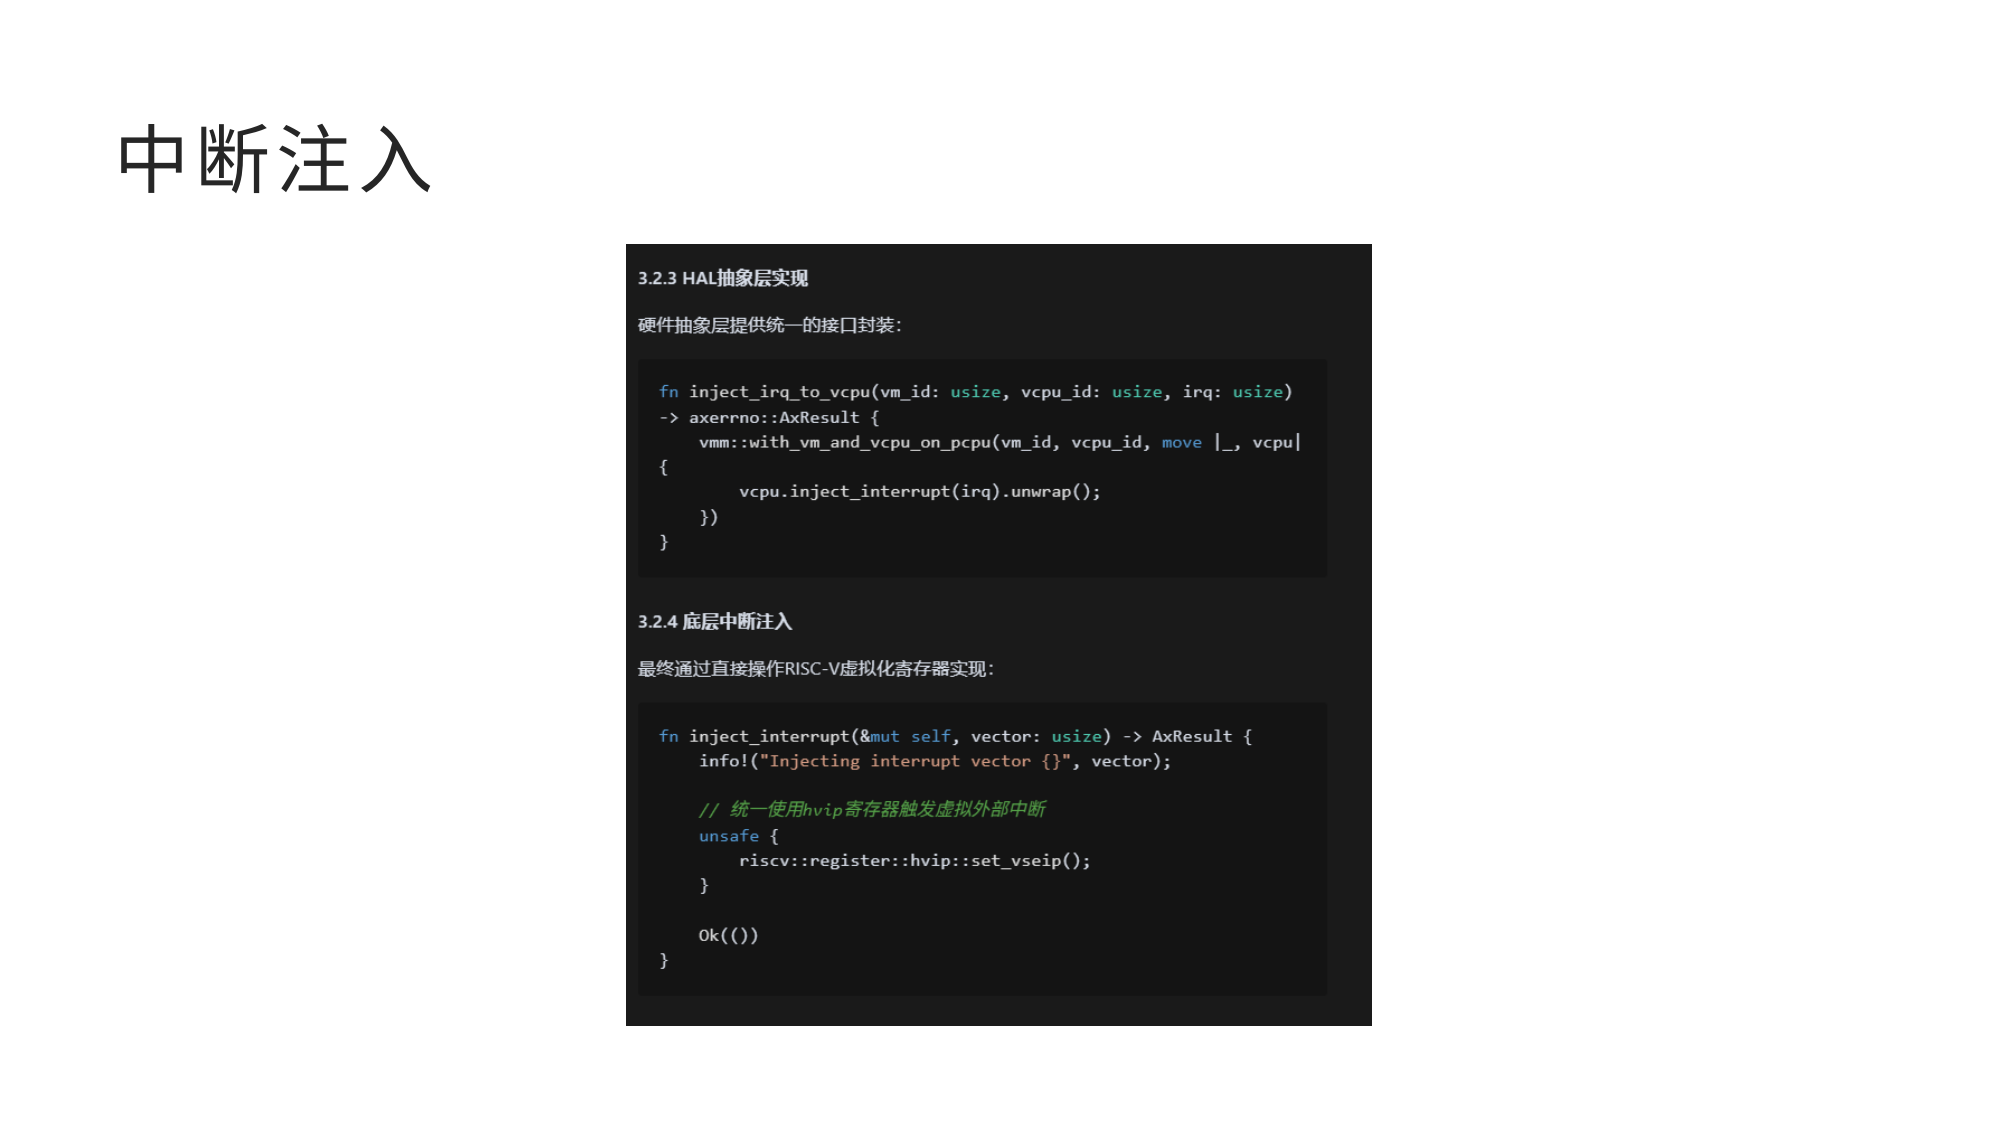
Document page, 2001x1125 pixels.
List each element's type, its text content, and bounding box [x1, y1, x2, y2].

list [626, 243, 1373, 1026]
title 中断注入 [99, 99, 1900, 216]
